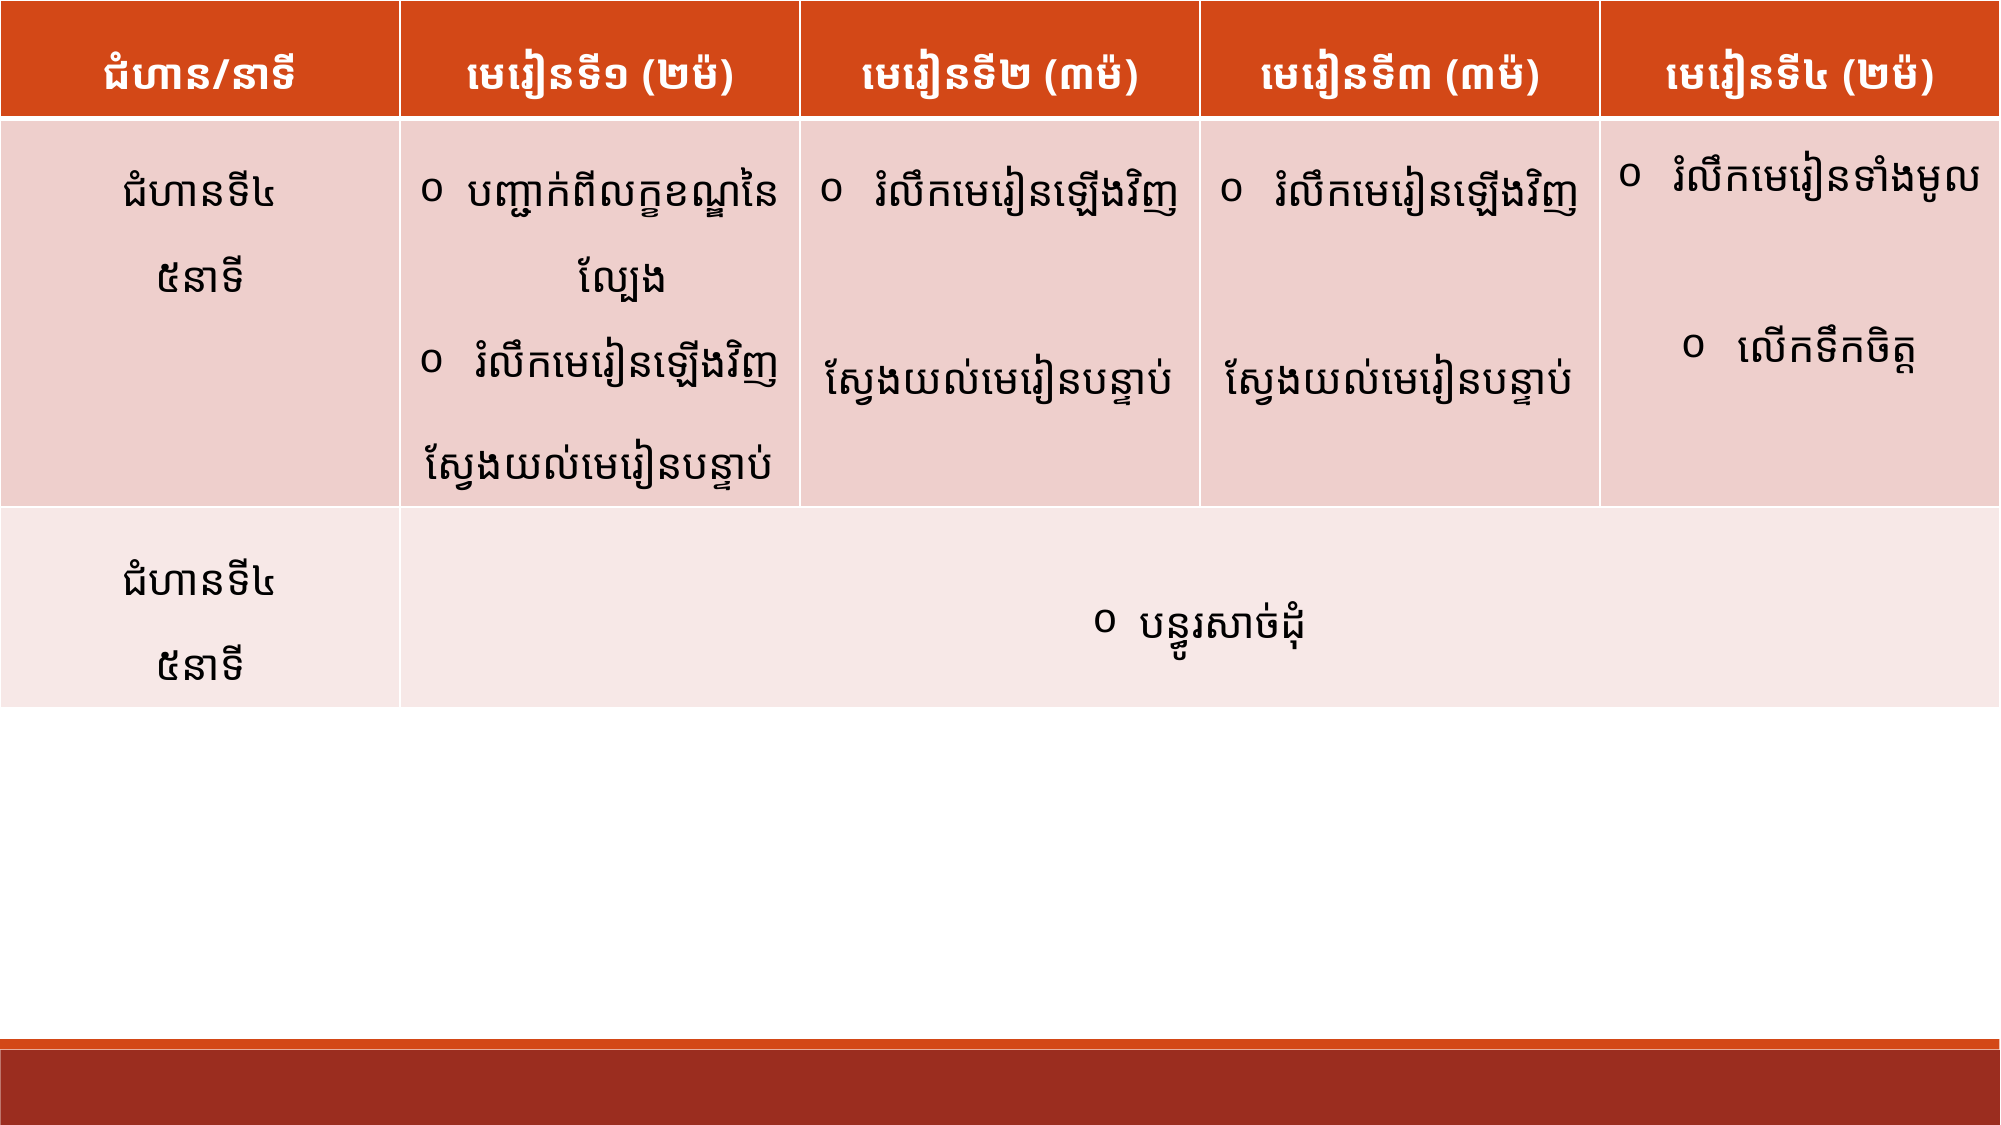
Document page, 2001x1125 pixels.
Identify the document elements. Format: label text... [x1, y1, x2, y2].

table_header មេរៀនទី៣ (៣ម៉) [1201, 1, 1599, 116]
table_header មេរៀនទី១ (២ម៉) [401, 1, 799, 116]
table_cell រំលឹកមេរៀនឡើងវិញ ស្វែងយល់មេរៀនបន្ទាប់ [1201, 121, 1599, 506]
table_cell រំលឹកមេរៀនឡើងវិញ ស្វែងយល់មេរៀនបន្ទាប់ [801, 121, 1199, 506]
table_cell បញ្ជាក់ពីលក្ខខណ្ឌនៃល្បែង រំលឹកមេរៀនឡើងវិញ ស្វែងយល់មេរៀនបន្ទាប់ [401, 121, 799, 506]
table_header មេរៀនទី៤ (២ម៉) [1601, 1, 1999, 116]
table_cell បន្ធូរសាច់ដុំ [401, 508, 1999, 707]
table_header មេរៀនទី២ (៣ម៉) [801, 1, 1199, 116]
table_cell ជំហានទី៤ ៥នាទី [1, 508, 399, 707]
table_cell រំលឹកមេរៀនទាំងមូល លើកទឹកចិត្ត [1601, 121, 1999, 506]
table_cell ជំហានទី៤ ៥នាទី [1, 121, 399, 506]
table_header ជំហាន/នាទី [1, 1, 399, 116]
